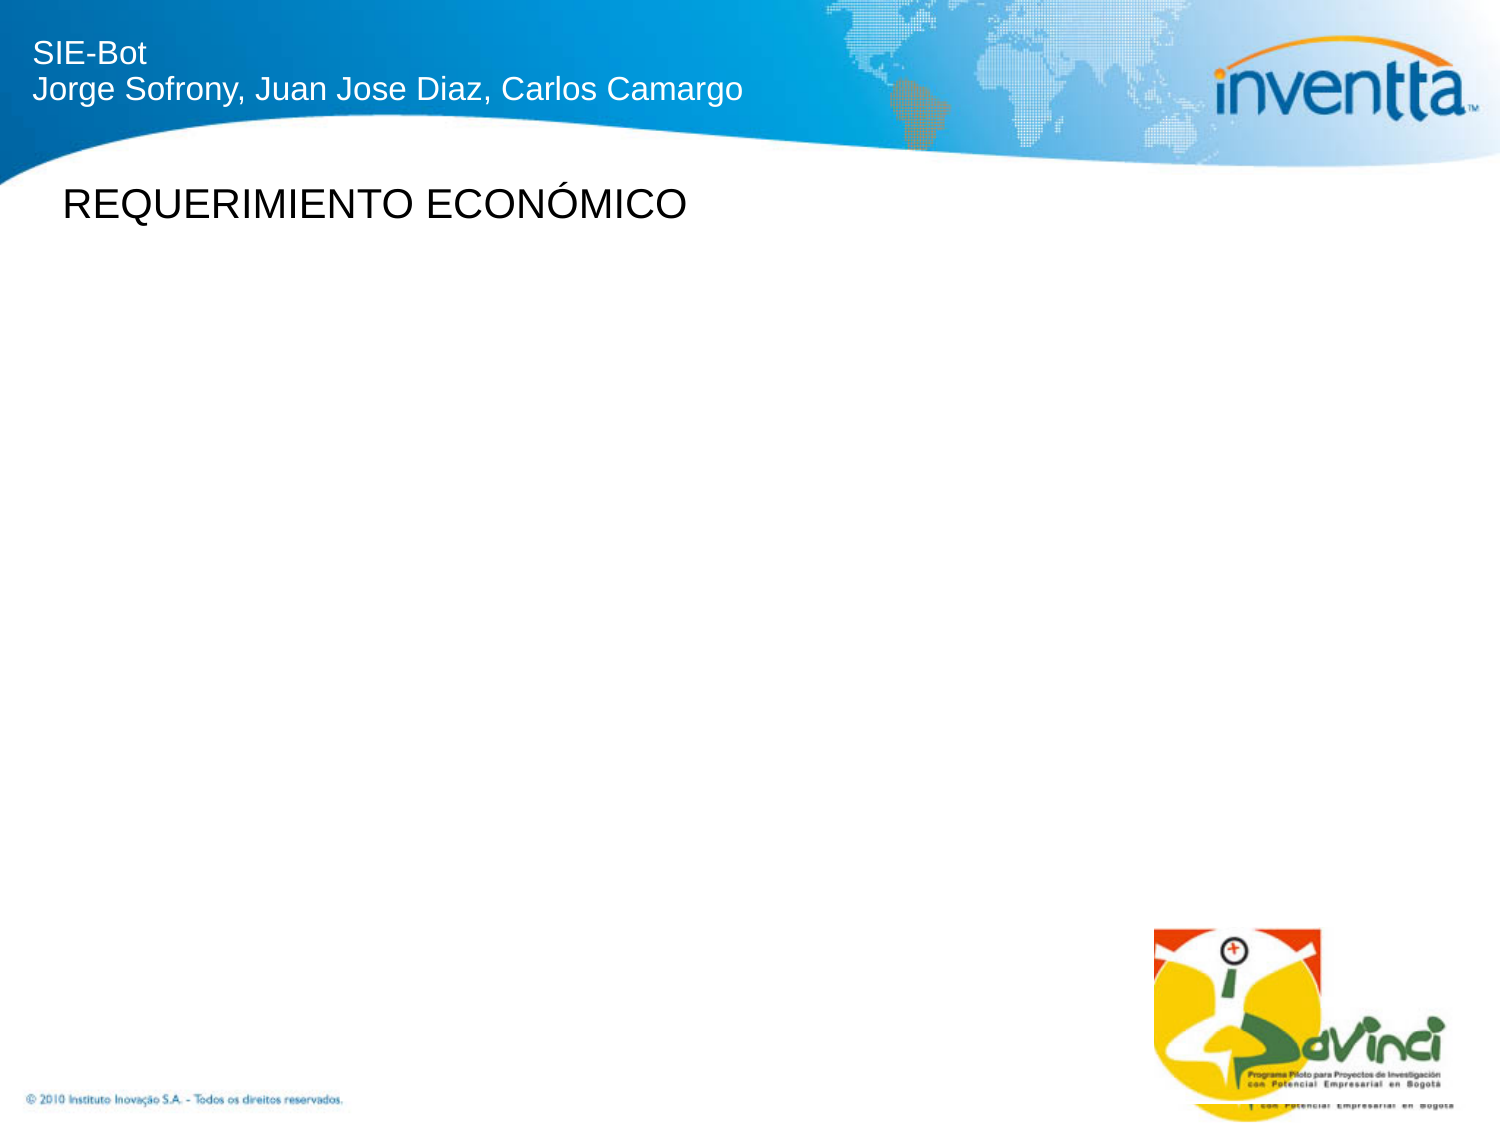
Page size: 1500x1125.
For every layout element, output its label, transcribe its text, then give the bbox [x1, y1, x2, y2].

picture [189, 84, 199, 98]
text_box REQUERIMIENTO ECONÓMICO [62, 159, 762, 245]
picture [0, 0, 1500, 1125]
text_box [35, 252, 1461, 1067]
